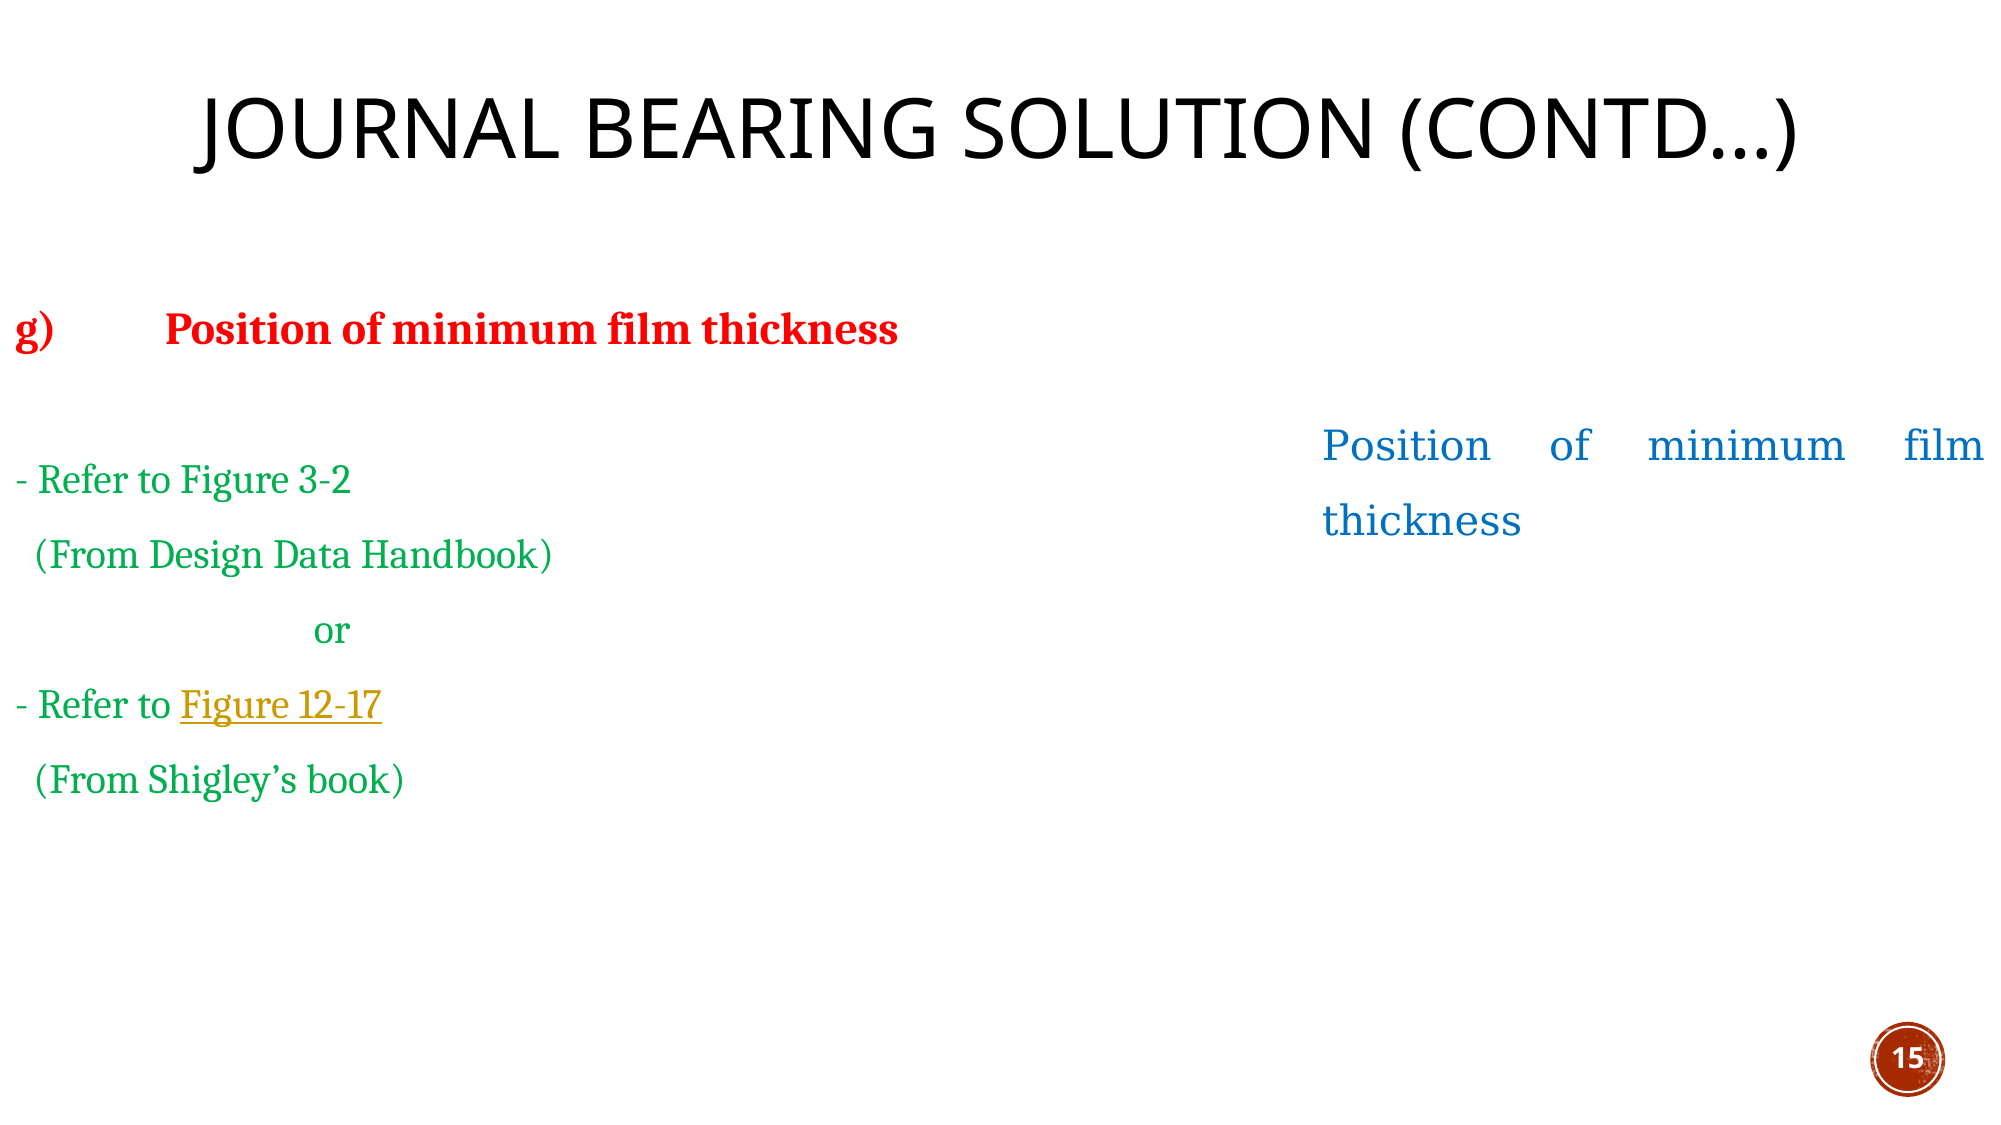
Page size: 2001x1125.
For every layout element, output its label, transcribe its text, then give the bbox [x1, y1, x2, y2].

slide_number 15 [1855, 1028, 1961, 1089]
text_box - Refer to Figure 3-2 (From Design Data Handbook) or - Refer to Figure 12-17 (From Shigley’s book) [0, 444, 665, 885]
text_box Journal bearing SOLUTION (CONTD…) [0, 0, 2000, 264]
